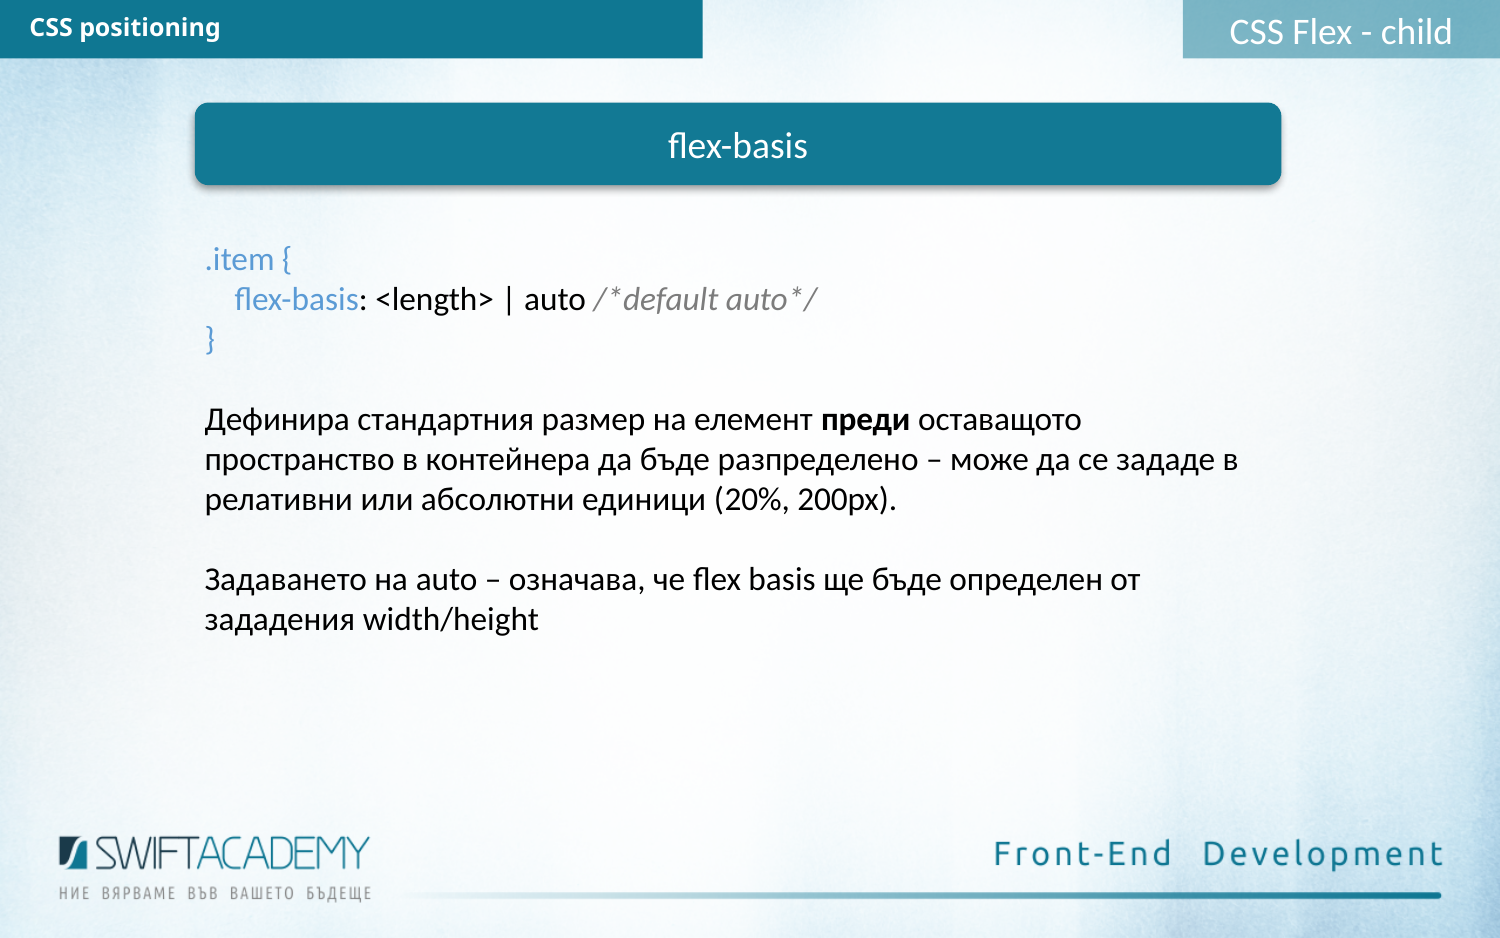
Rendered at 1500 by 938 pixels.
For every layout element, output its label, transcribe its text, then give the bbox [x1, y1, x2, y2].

text_box CSS positioning [14, 4, 691, 49]
picture [0, 0, 1500, 938]
text_box flex-basis [193, 101, 1283, 187]
text_box .item { flex-basis: <length> | auto /*default auto*/ } Дефинира стандартния размер на елемент преди оставащото пространство в контейнера да бъде разпределено – може да се зададе в релативни или абсолютни единици (20%, 200px). Задаването на auto – означава, че flex basis ще бъде определен от зададения width/height [189, 229, 1257, 644]
text_box CSS Flex - child [1182, 0, 1500, 59]
text_box [0, 0, 704, 59]
